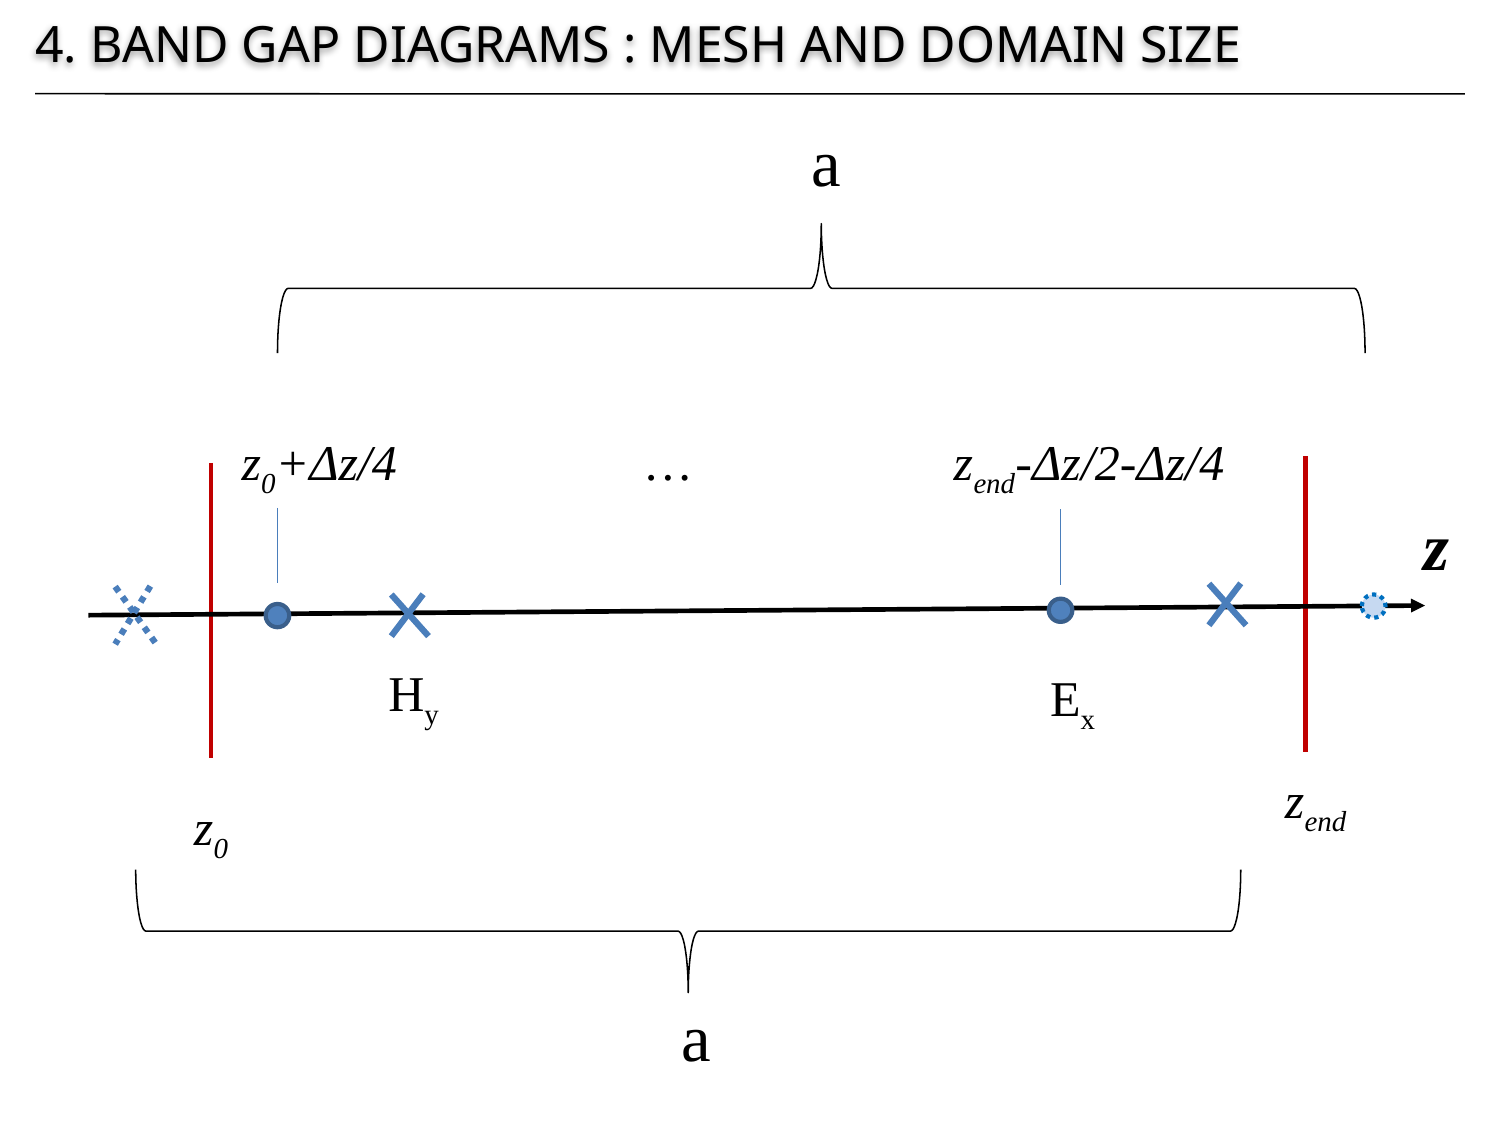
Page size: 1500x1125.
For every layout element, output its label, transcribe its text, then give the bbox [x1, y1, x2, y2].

text_box Ex [1035, 659, 1111, 743]
text_box a [796, 112, 856, 207]
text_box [88, 605, 109, 616]
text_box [1251, 605, 1426, 616]
text_box [1360, 592, 1388, 603]
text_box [433, 605, 1203, 616]
text_box zend [1270, 761, 1362, 845]
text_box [390, 593, 429, 637]
text_box z [1408, 496, 1465, 592]
text_box a [666, 987, 726, 1083]
text_box 4. Band gap diagrams : mesh and domain size [34, 12, 1477, 106]
text_box z0+Δz/4 … zend-Δz/2-Δz/4 [226, 423, 1240, 507]
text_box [161, 605, 385, 616]
text_box [1048, 596, 1073, 603]
text_box [266, 624, 289, 630]
text_box [276, 222, 1366, 354]
text_box [134, 869, 1242, 987]
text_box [114, 585, 157, 645]
text_box z0 [179, 743, 243, 869]
text_box Hy [373, 654, 454, 738]
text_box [1208, 583, 1247, 626]
